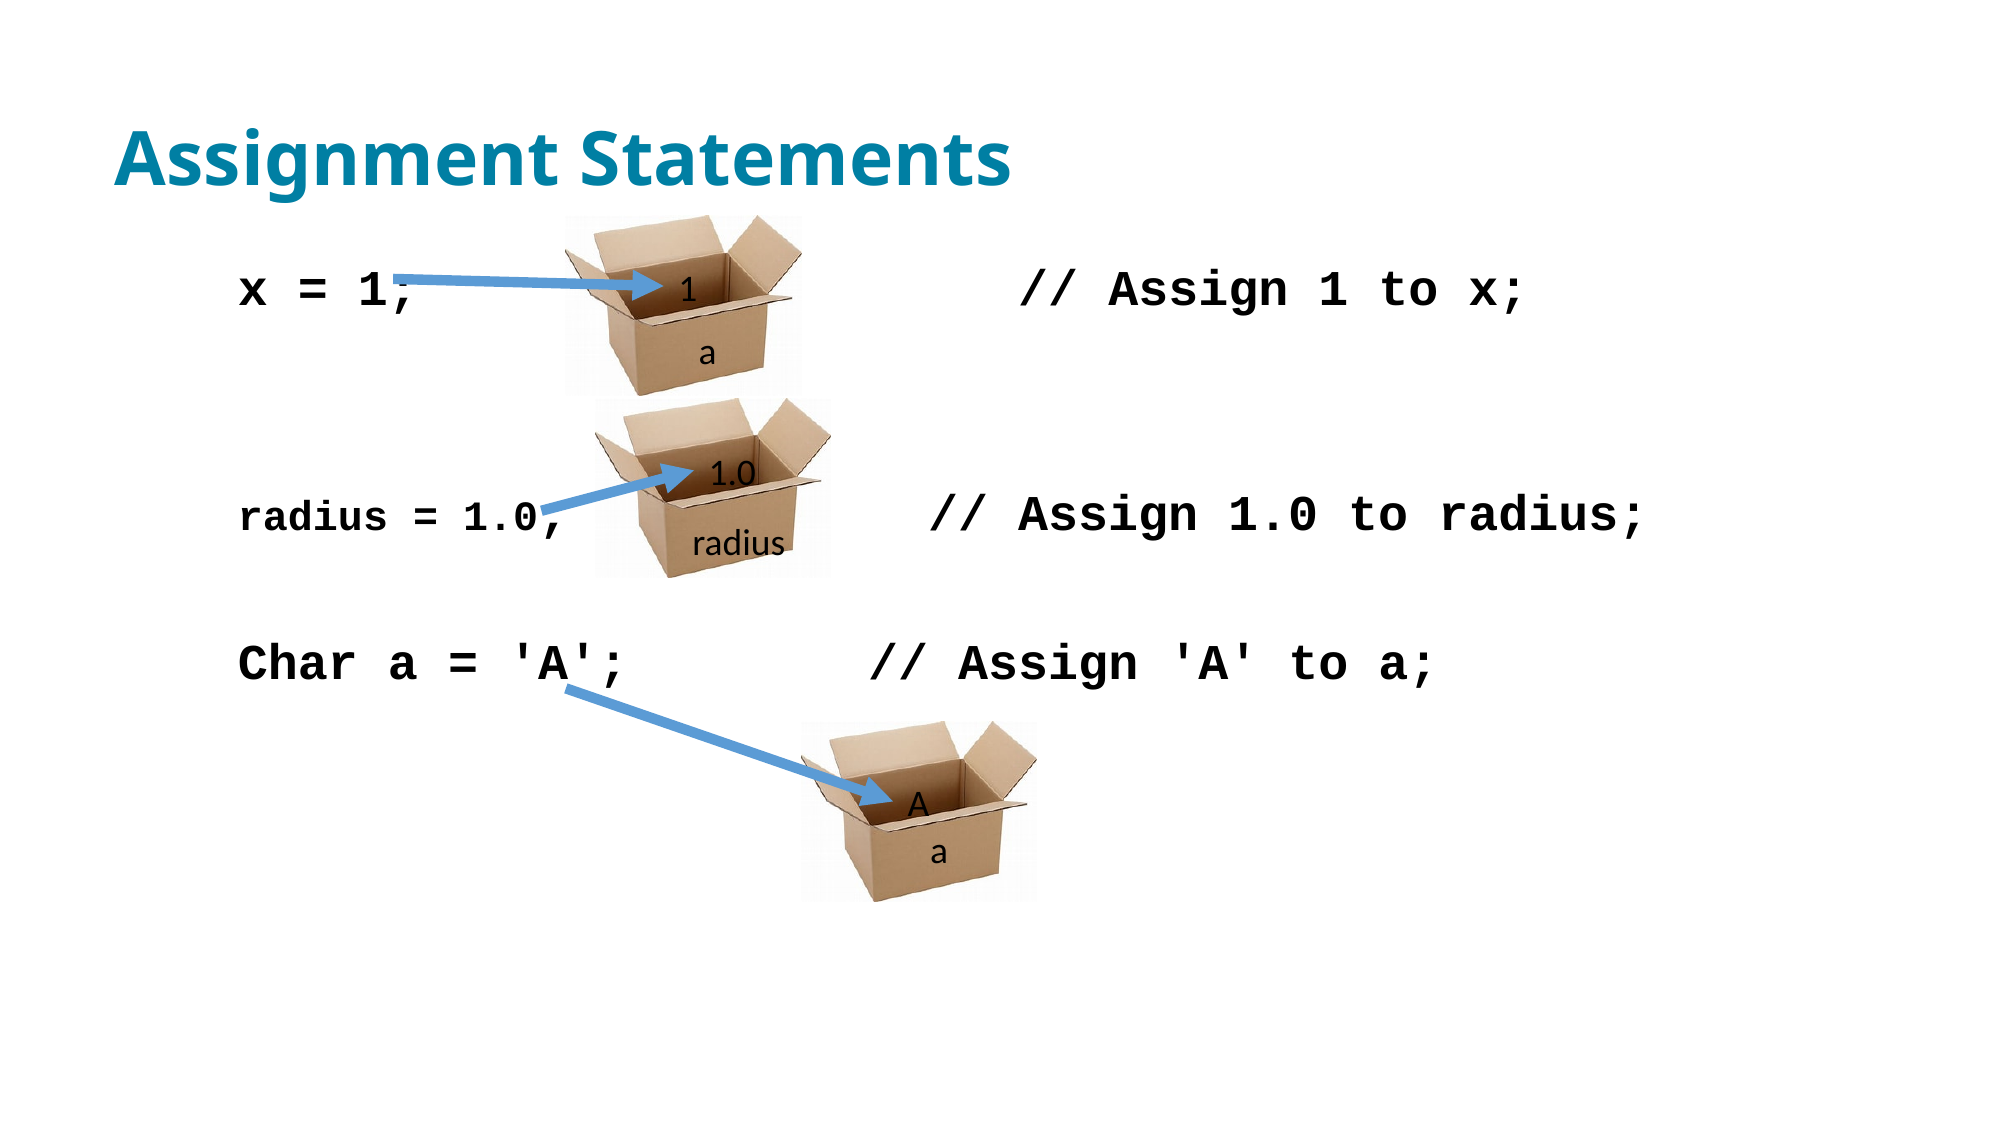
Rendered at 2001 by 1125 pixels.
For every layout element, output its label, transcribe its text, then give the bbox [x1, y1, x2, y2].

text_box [565, 688, 893, 802]
picture [595, 397, 831, 579]
title Assignment Statements [99, 35, 1900, 216]
picture [801, 721, 1037, 902]
list x = 1; // Assign 1 to x; radius = 1.0; // Assign 1.0 to radius; Char a = 'A'; // Assign 'A' to a; [222, 255, 1676, 919]
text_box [393, 278, 664, 287]
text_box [541, 470, 694, 511]
picture [565, 215, 802, 396]
